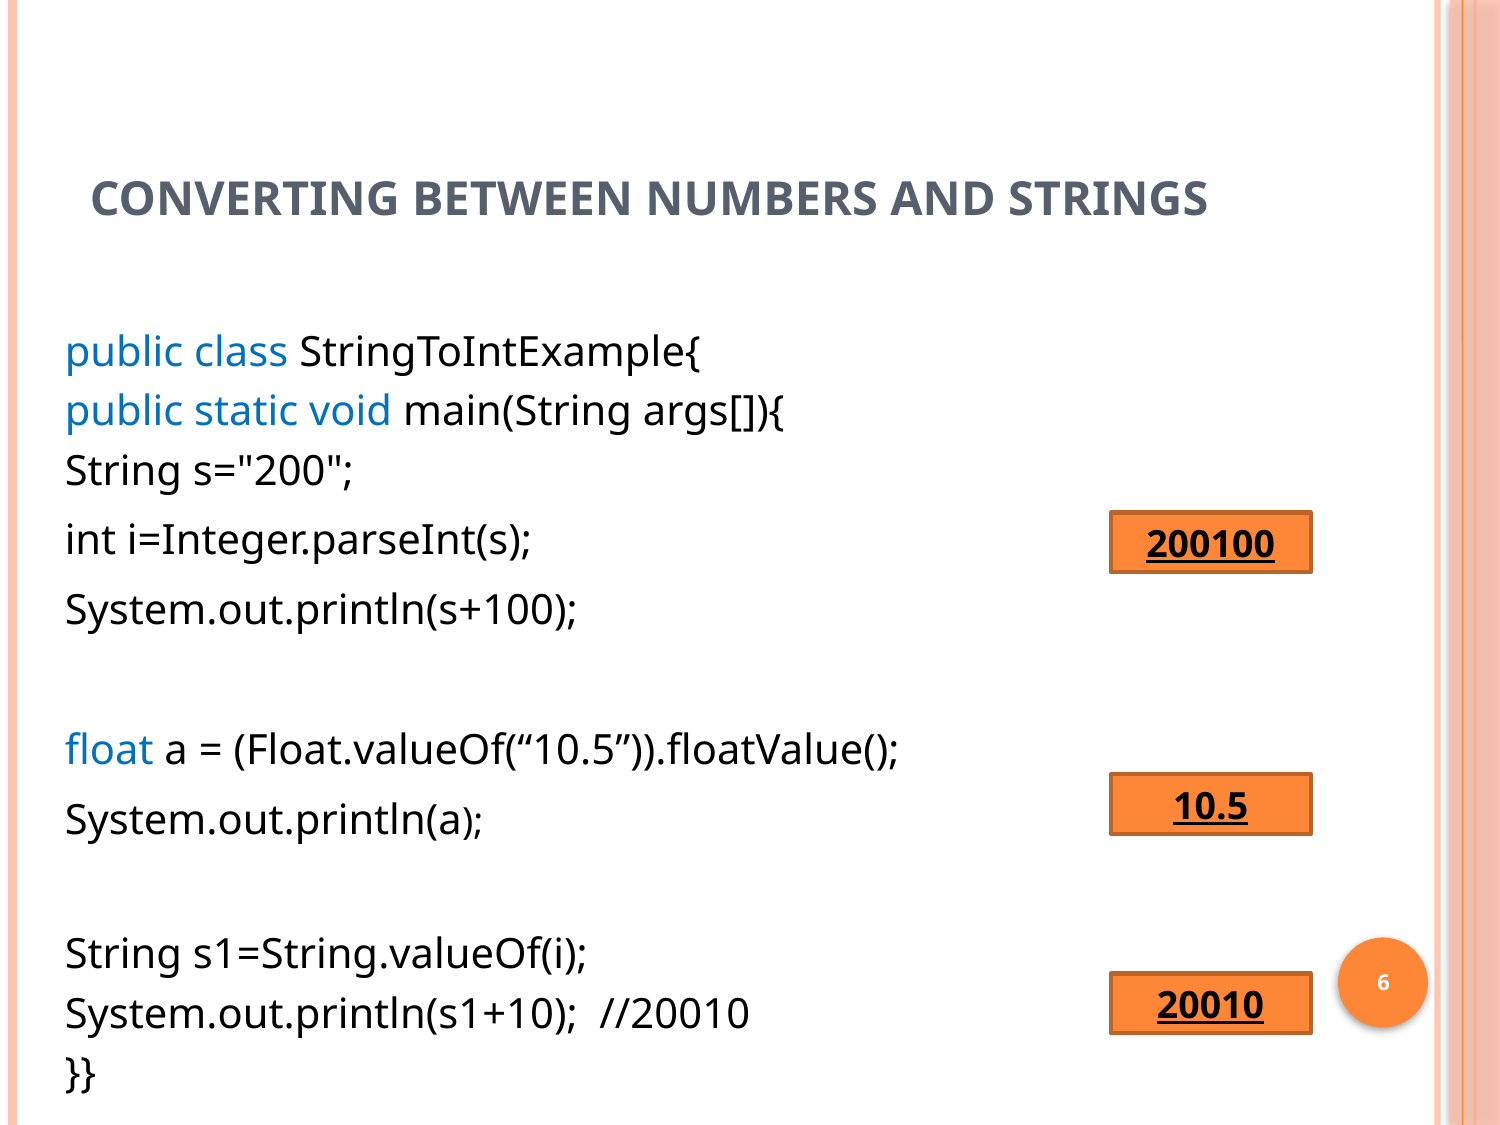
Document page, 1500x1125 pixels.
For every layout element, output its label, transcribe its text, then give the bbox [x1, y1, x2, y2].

title Converting Between Numbers and Strings [75, 45, 1300, 233]
text_box 10.5 [1109, 772, 1313, 836]
text_box 20010 [1109, 971, 1313, 1035]
slide_number 6 [1333, 940, 1434, 1027]
list public class StringToIntExample{ public static void main(String args[]){ String s="200"; int i=Integer.parseInt(s); System.out.println(s+100); float a = (Float.valueOf(“10.5”)).floatValue(); System.out.println(a); String s1=String.valueOf(i); System.out.println(s1+10); //20010 }} [50, 262, 1475, 1125]
text_box 200100 [1109, 510, 1313, 574]
